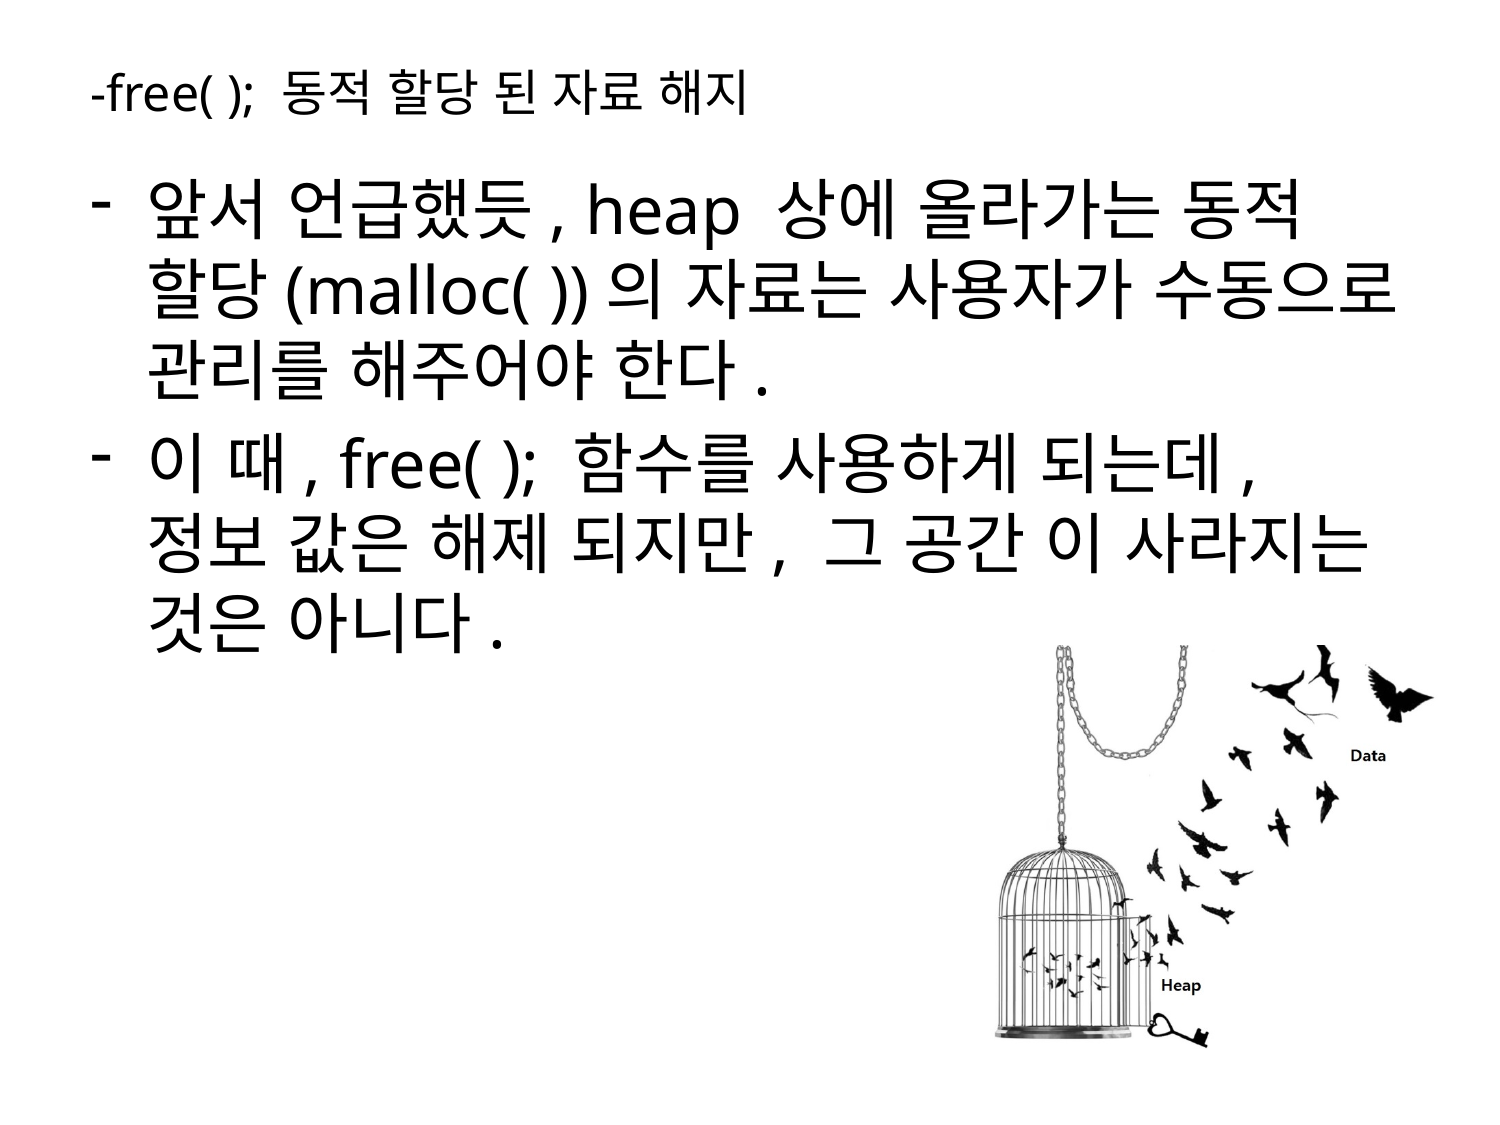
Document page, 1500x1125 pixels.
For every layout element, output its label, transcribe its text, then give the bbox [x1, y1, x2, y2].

picture [984, 644, 1438, 1067]
list 앞서 언급했듯, heap 상에 올라가는 동적 할당(malloc( ))의 자료는 사용자가 수동으로 관리를 해주어야 한다. 이 때, free( ); 함수를 사용하게 되는데, 정보 값은 해제 되지만, 그 공간 이 사라지는 것은 아니다. [75, 160, 1425, 1005]
title -free( ); 동적 할당 된 자료 해지 [75, 45, 1425, 138]
